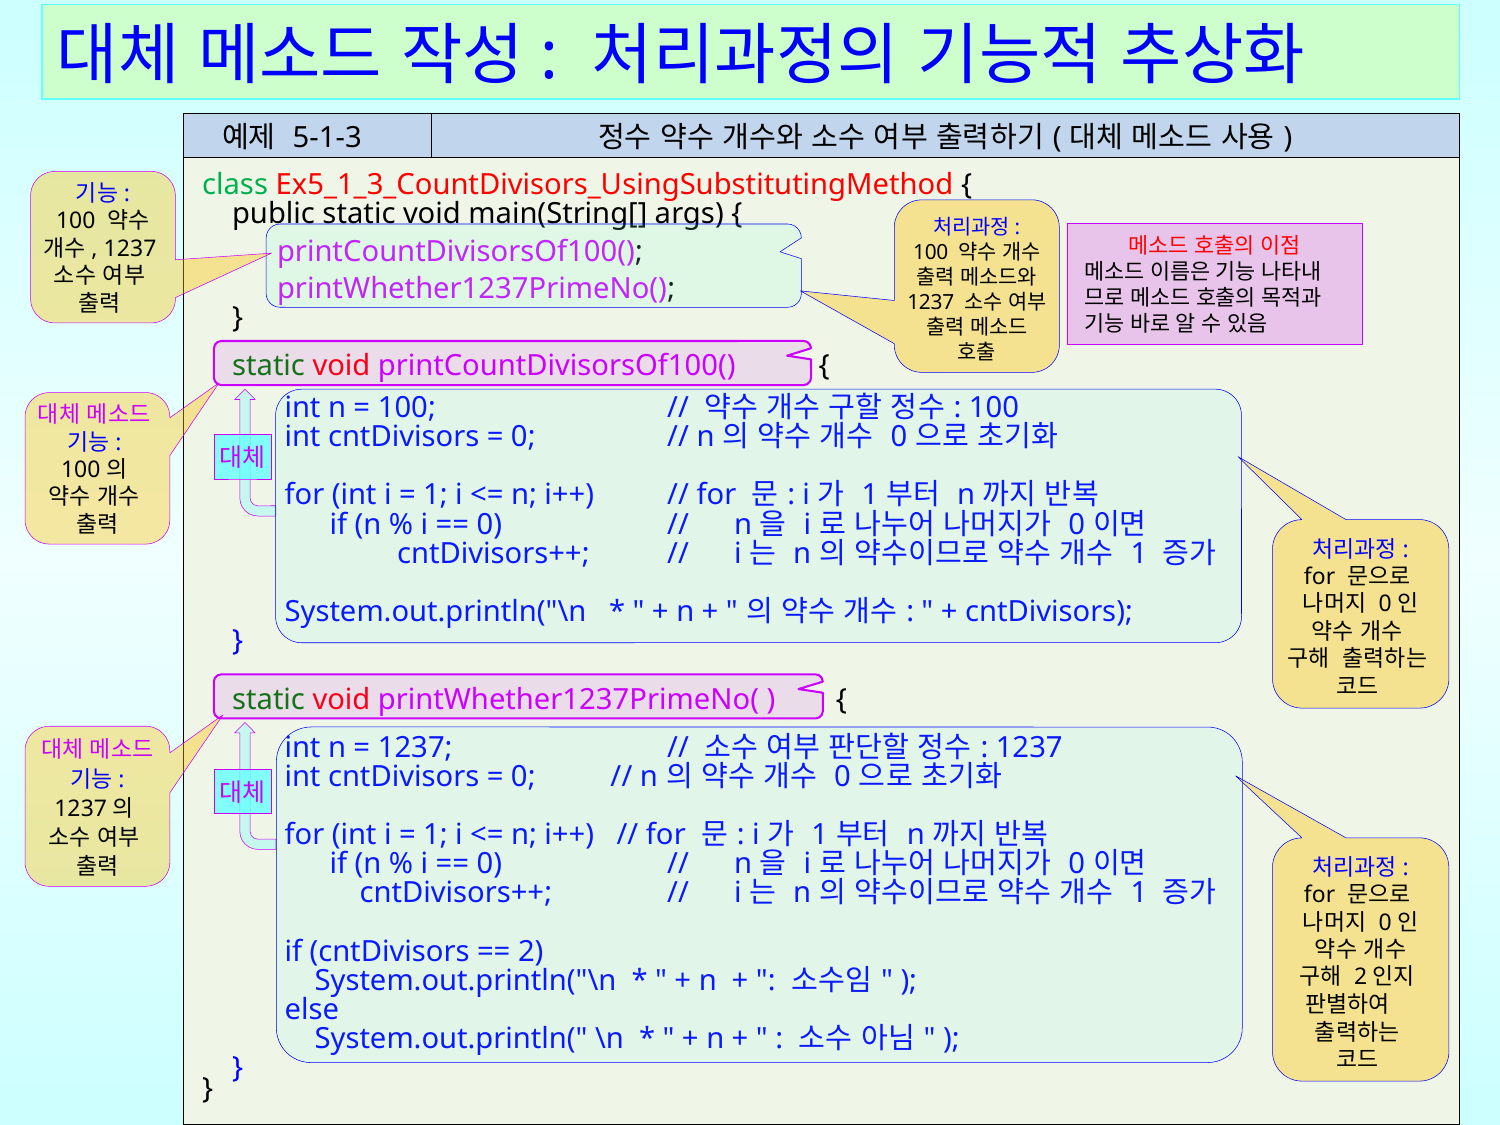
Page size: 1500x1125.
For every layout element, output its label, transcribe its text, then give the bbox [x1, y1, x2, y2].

text_box [273, 387, 1244, 645]
text_box 대체 [213, 434, 272, 479]
text_box [213, 674, 823, 719]
text_box [274, 724, 1245, 1065]
table_header 정수 약수 개수와 소수 여부 출력하기(대체 메소드 사용) [432, 114, 1459, 157]
text_box 대체 메소드 기능: 100의 약수 개수 출력 [25, 384, 218, 545]
text_box 대체 메소드 작성: 처리과정의 기능적 추상화 [41, 4, 1460, 99]
text_box 처리과정: for 문으로 나머지 0인 약수 개수 구해 출력하는 코드 [1238, 456, 1449, 709]
text_box 대체 [213, 769, 272, 814]
text_box 메소드 호출의 이점 메소드 이름은 기능 나타내 므로 메소드 호출의 목적과 기능 바로 알 수 있음 [1065, 221, 1365, 347]
text_box [266, 223, 802, 308]
text_box 처리과정: 100 약수 개수 출력 메소드와 1237 소수 여부 출력 메소드 호출 [800, 199, 1060, 373]
text_box [232, 387, 258, 434]
text_box 기능: 100 약수 개수, 1237 소수 여부 출력 [30, 171, 272, 323]
table_header 예제 5-1-3 [184, 114, 431, 157]
text_box [232, 720, 258, 769]
text_box [213, 340, 812, 386]
table_cell class Ex5_1_3_CountDivisors_UsingSubstitutingMethod { public static void main(String[] args) { printCountDivisorsOf100(); printWhether1237PrimeNo(); } static void printCountDivisorsOf100() { int n = 100; // 약수 개수 구할 정수: 100 int cntDivisors = 0; // n의 약수 개수 0으로 초기화 for (int i = 1; i <= n; i++) // for 문: i가 1부터 n까지 반복 if (n % i == 0) // n을 i로 나누어 나머지가 0이면 cntDivisors++; // i는 n의 약수이므로 약수 개수 1 증가 System.out.println("\n * " + n + "의 약수 개수: " + cntDivisors); } static void printWhether1237PrimeNo( ) { int n = 1237; // 소수 여부 판단할 정수: 1237 int cntDivisors = 0; // n의 약수 개수 0으로 초기화 for (int i = 1; i <= n; i++) // for 문: i가 1부터 n까지 반복 if (n % i == 0) // n을 i로 나누어 나머지가 0이면 cntDivisors++; // i는 n의 약수이므로 약수 개수 1 증가 if (cntDivisors == 2) System.out.println("\n * " + n + ": 소수임" ); else System.out.println(" \n * " + n + " : 소수 아님" ); } } [184, 158, 1459, 1124]
text_box 대체 메소드 기능: 1237의 소수 여부 출력 [25, 718, 221, 887]
text_box [237, 814, 274, 852]
text_box [237, 479, 273, 519]
text_box 처리과정: for 문으로 나머지 0인 약수 개수 구해 2인지 판별하여 출력하는 코드 [1235, 775, 1449, 1082]
